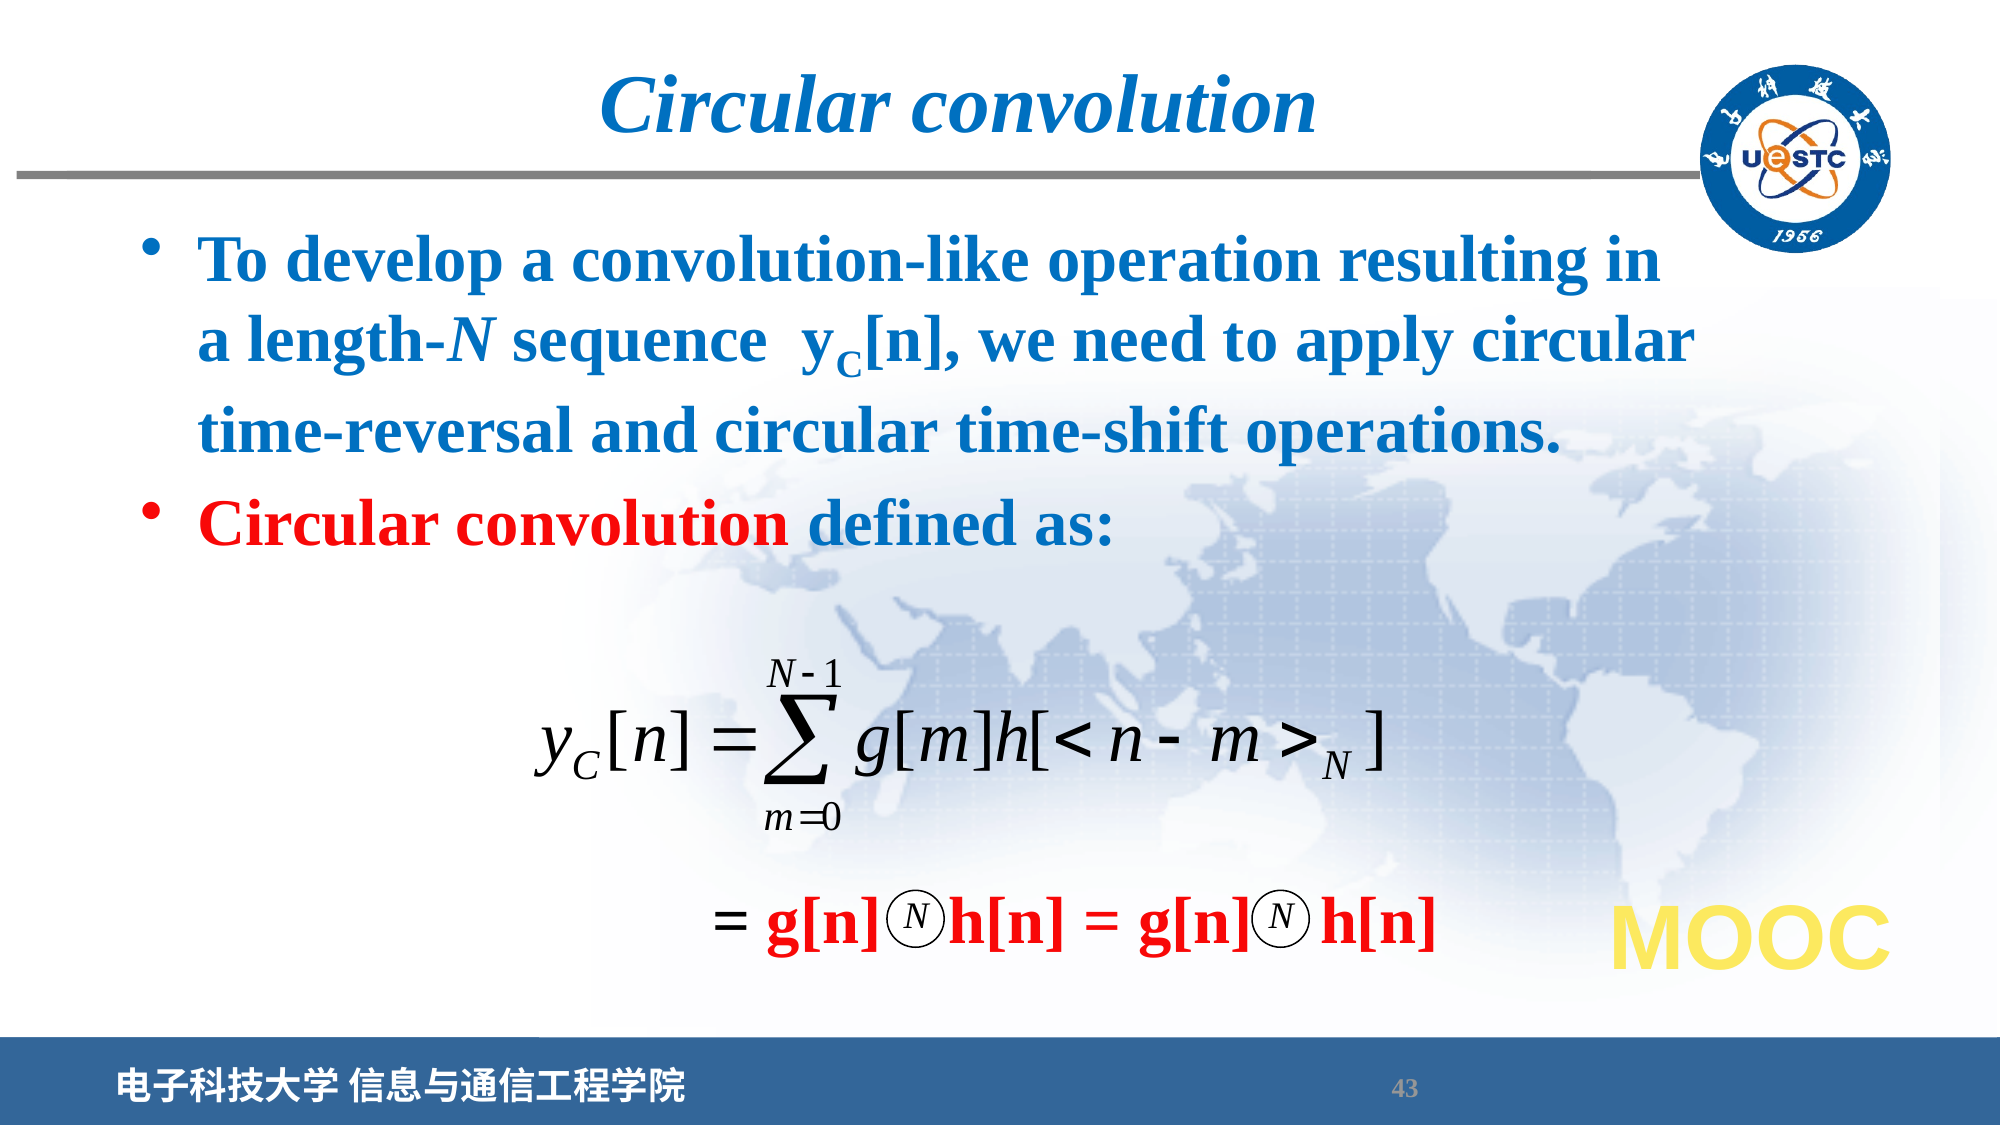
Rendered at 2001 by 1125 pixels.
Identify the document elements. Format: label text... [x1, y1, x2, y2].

title Circular convolution [340, 34, 1579, 165]
list To develop a convolution-like operation resulting in a length-N sequence yC[n], we need to apply circular time-reversal and circular time-shift operations. Circular convolution defined as: [125, 207, 1725, 645]
picture [483, 287, 1997, 1037]
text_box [546, 869, 1575, 966]
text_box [522, 639, 1397, 847]
text_box MOOC [1593, 870, 1909, 995]
picture [1679, 56, 1940, 262]
